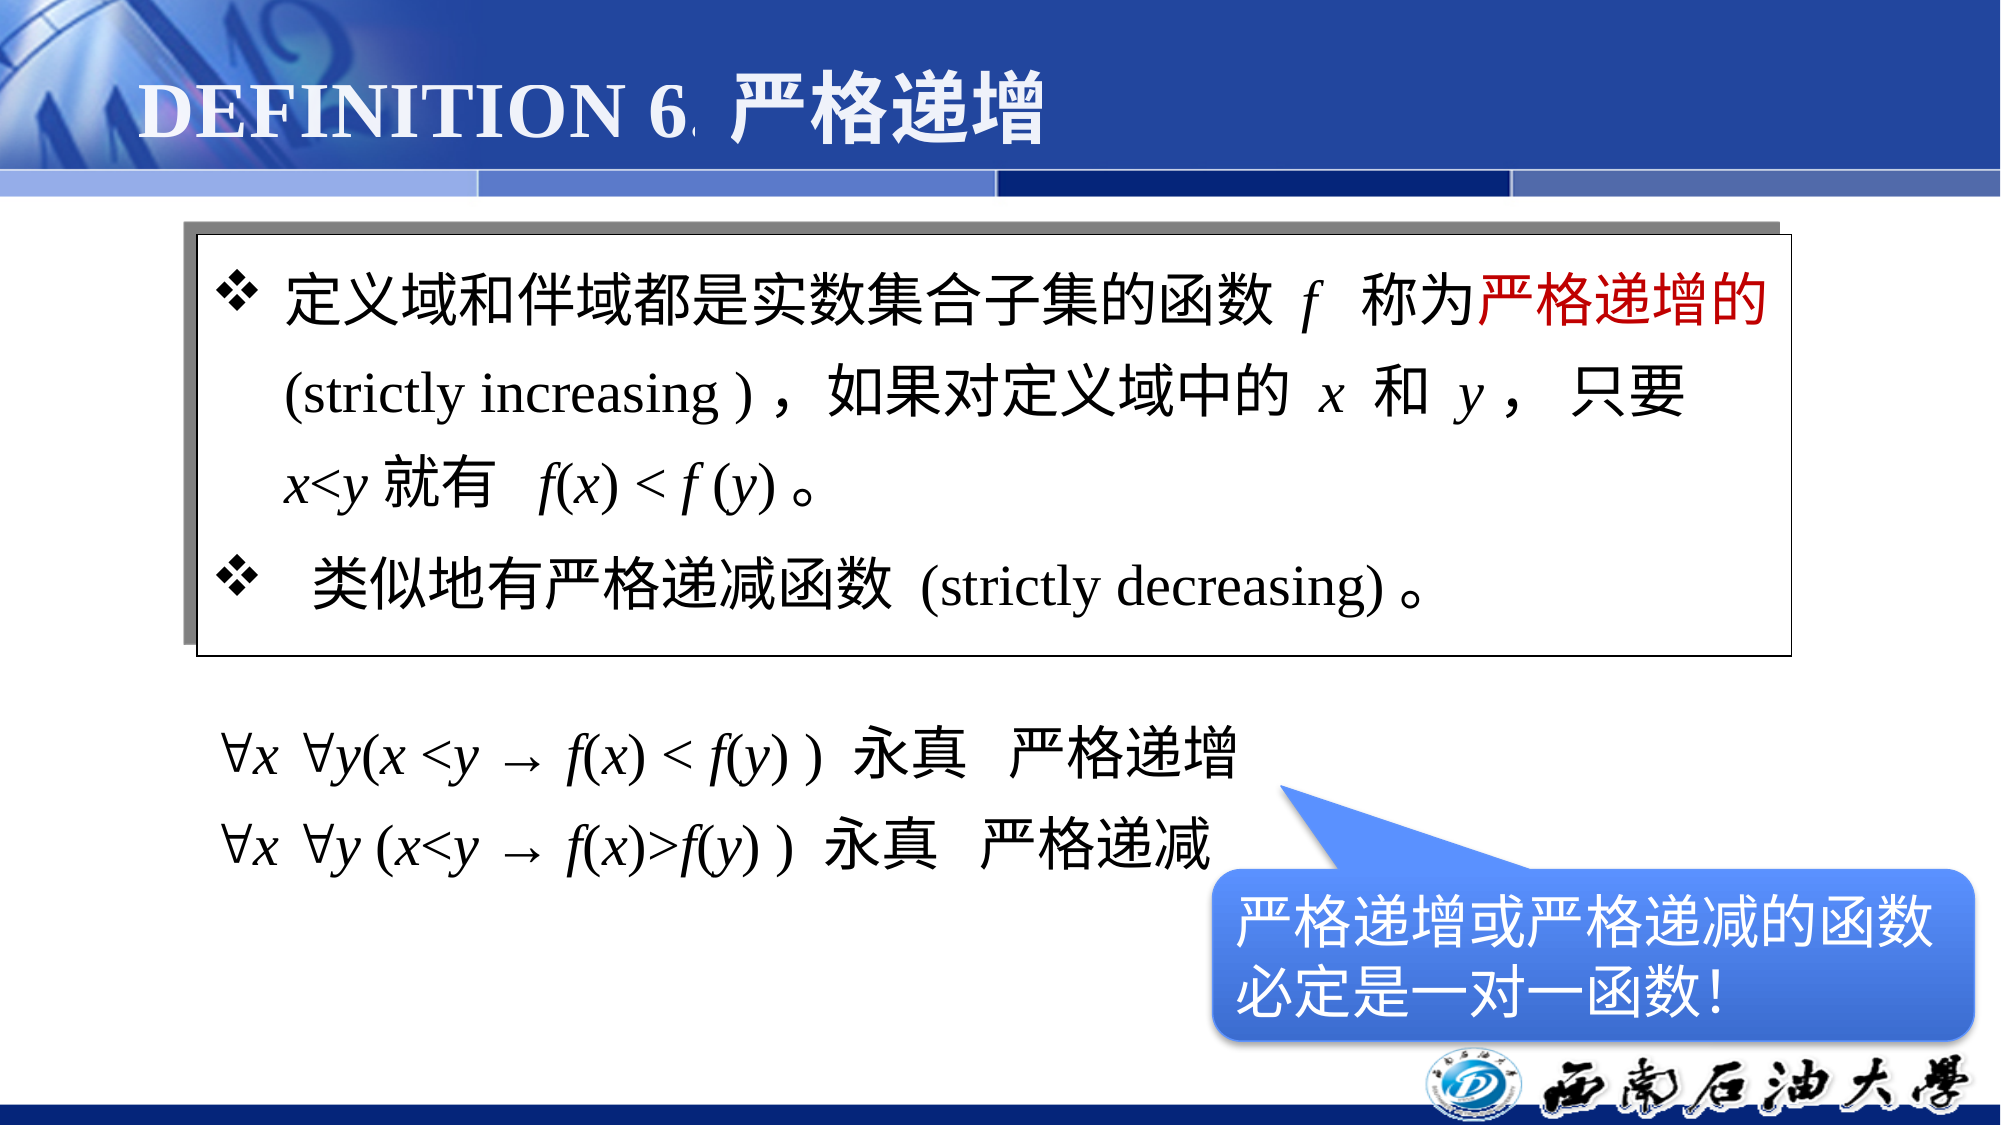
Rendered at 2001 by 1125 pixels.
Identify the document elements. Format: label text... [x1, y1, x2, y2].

title DEFINITION 6.严格递增 [122, 37, 1883, 176]
list 定义域和伴域都是实数集合子集的函数 f 称为严格递增的(strictly increasing )，如果对定义域中的 x 和 y， 只要 x<y就有 f(x) < f (y)。 类似地有严格递减函数 (strictly decreasing)。 [196, 234, 1792, 657]
picture [0, 0, 2001, 1125]
text_box x y(x <y → f(x) < f(y) ) 永真 严格递增 x y (x<y → f(x)>f(y) ) 永真 严格递减 [196, 688, 1533, 885]
text_box 严格递增或严格递减的函数必定是一对一函数！ [1211, 785, 1976, 1042]
